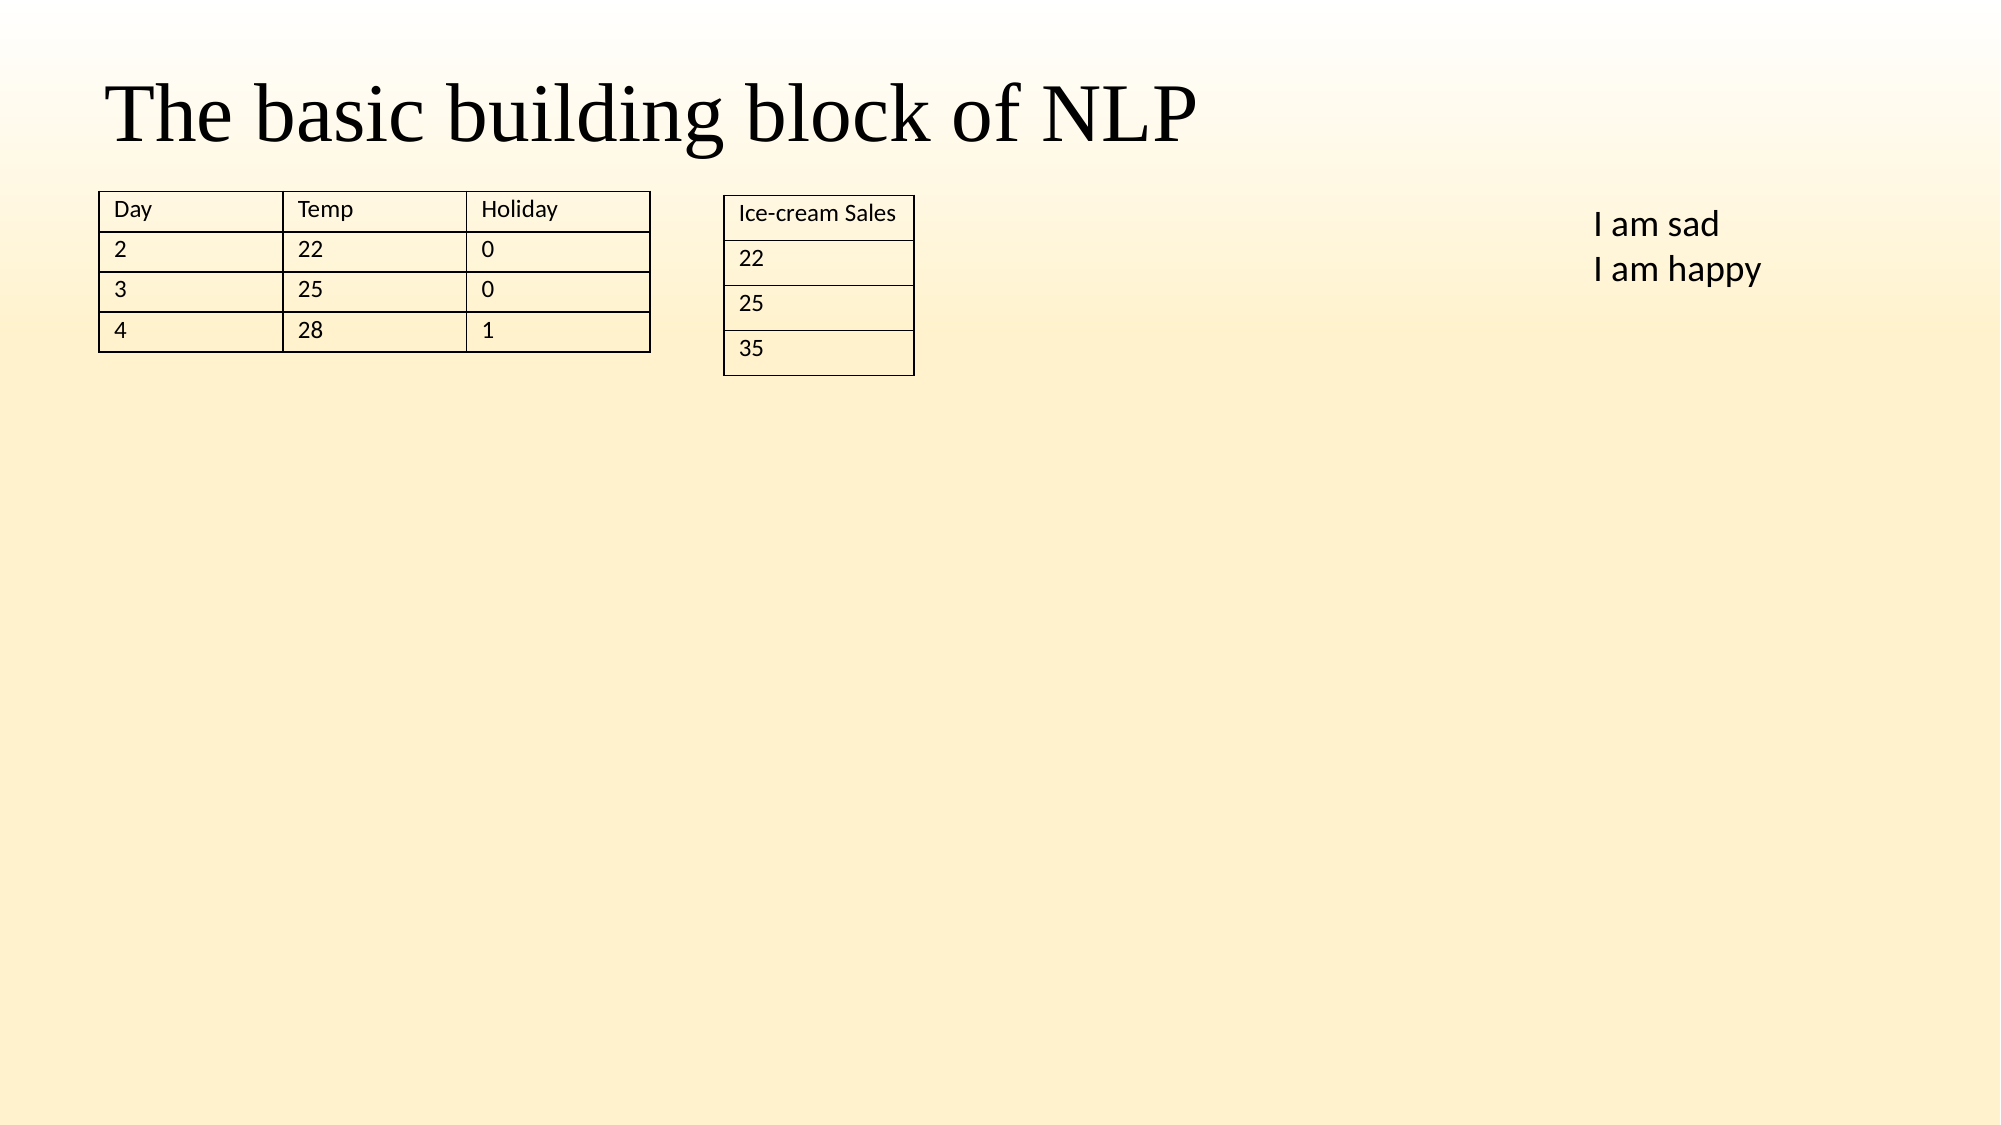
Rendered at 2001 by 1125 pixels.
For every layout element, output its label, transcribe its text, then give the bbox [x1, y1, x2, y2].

table_cell 3 [100, 273, 282, 311]
table_cell 22 [725, 241, 913, 285]
table_cell 25 [725, 286, 913, 330]
table_cell 22 [284, 233, 466, 271]
title The basic building block of NLP [89, 21, 1815, 208]
table_header Ice-cream Sales [725, 196, 913, 240]
table_cell 2 [100, 233, 282, 271]
table_cell 1 [467, 313, 649, 351]
table_header Holiday [467, 192, 649, 231]
table_cell 0 [467, 273, 649, 311]
table_cell 25 [284, 273, 466, 311]
table_cell 0 [467, 233, 649, 271]
table_header Day [100, 192, 282, 231]
table_cell 35 [725, 331, 913, 375]
table_cell 4 [100, 313, 282, 351]
table_cell 28 [284, 313, 466, 351]
table_header Temp [284, 192, 466, 231]
text_box I am sad I am happy [1578, 191, 1815, 297]
